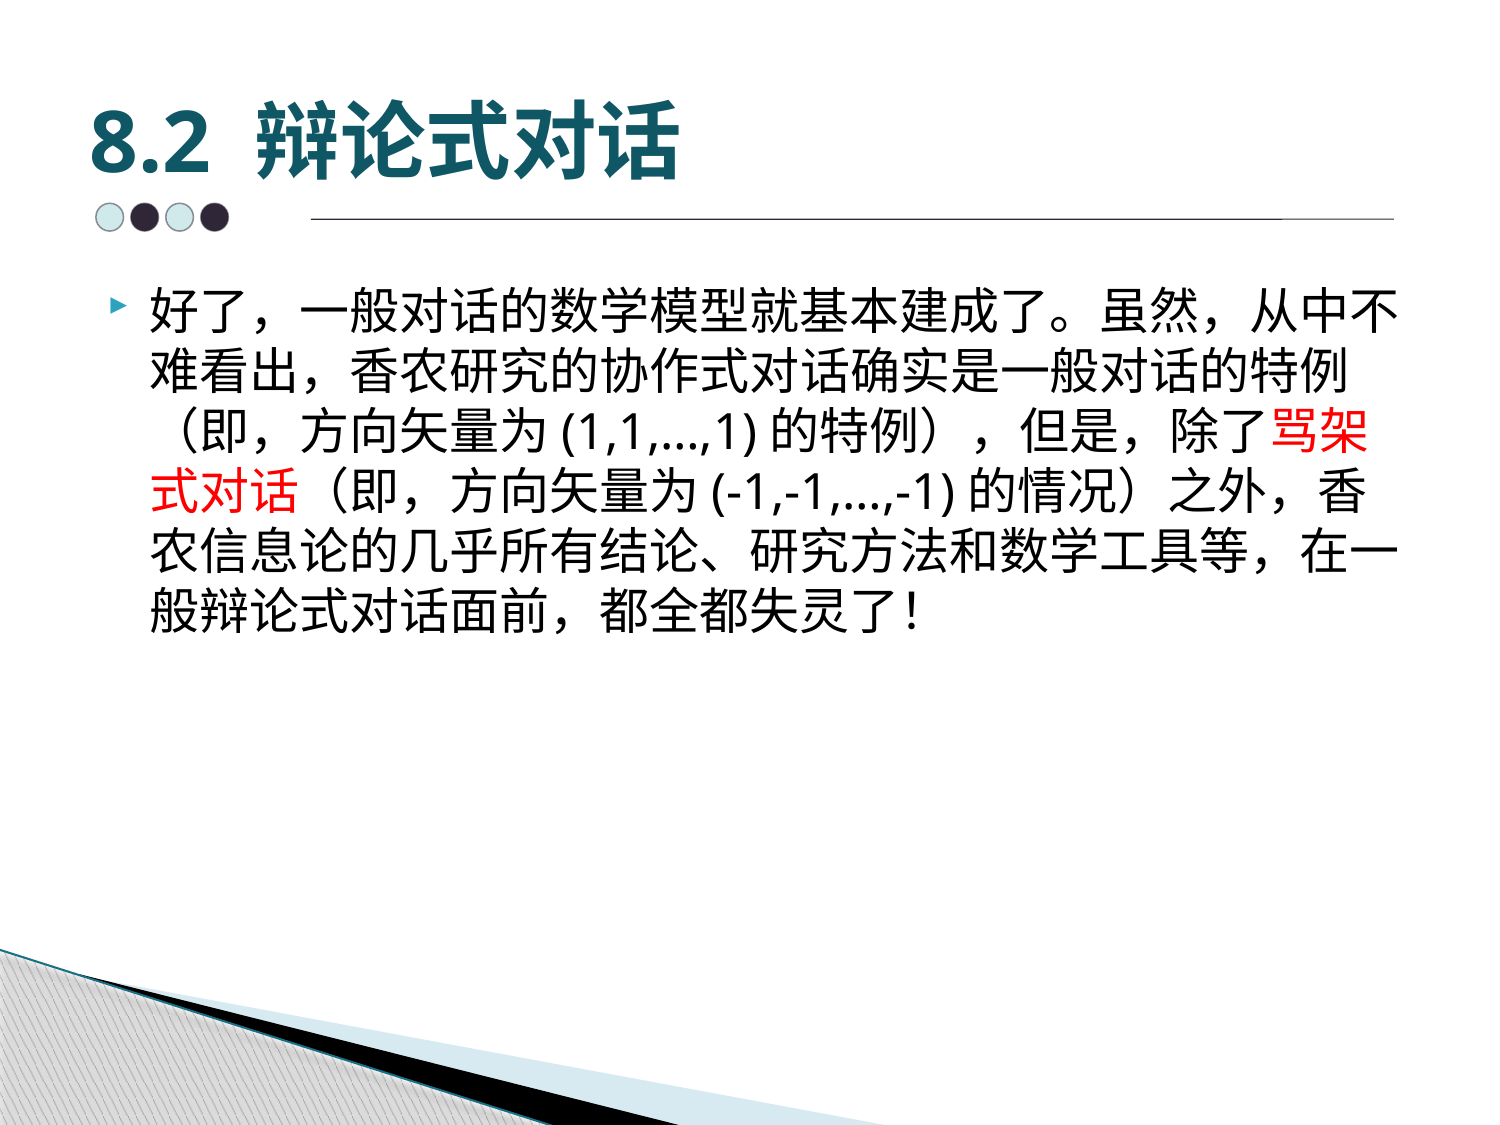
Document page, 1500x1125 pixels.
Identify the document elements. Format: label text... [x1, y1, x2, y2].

title 8.2 辩论式对话 [75, 45, 1425, 233]
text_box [95, 203, 229, 232]
list 好了，一般对话的数学模型就基本建成了。虽然，从中不难看出，香农研究的协作式对话确实是一般对话的特例（即，方向矢量为(1,1,…,1)的特例），但是，除了骂架式对话（即，方向矢量为(-1,-1,…,-1)的情况）之外，香农信息论的几乎所有结论、研究方法和数学工具等，在一般辩论式对话面前，都全都失灵了！ [75, 272, 1425, 849]
